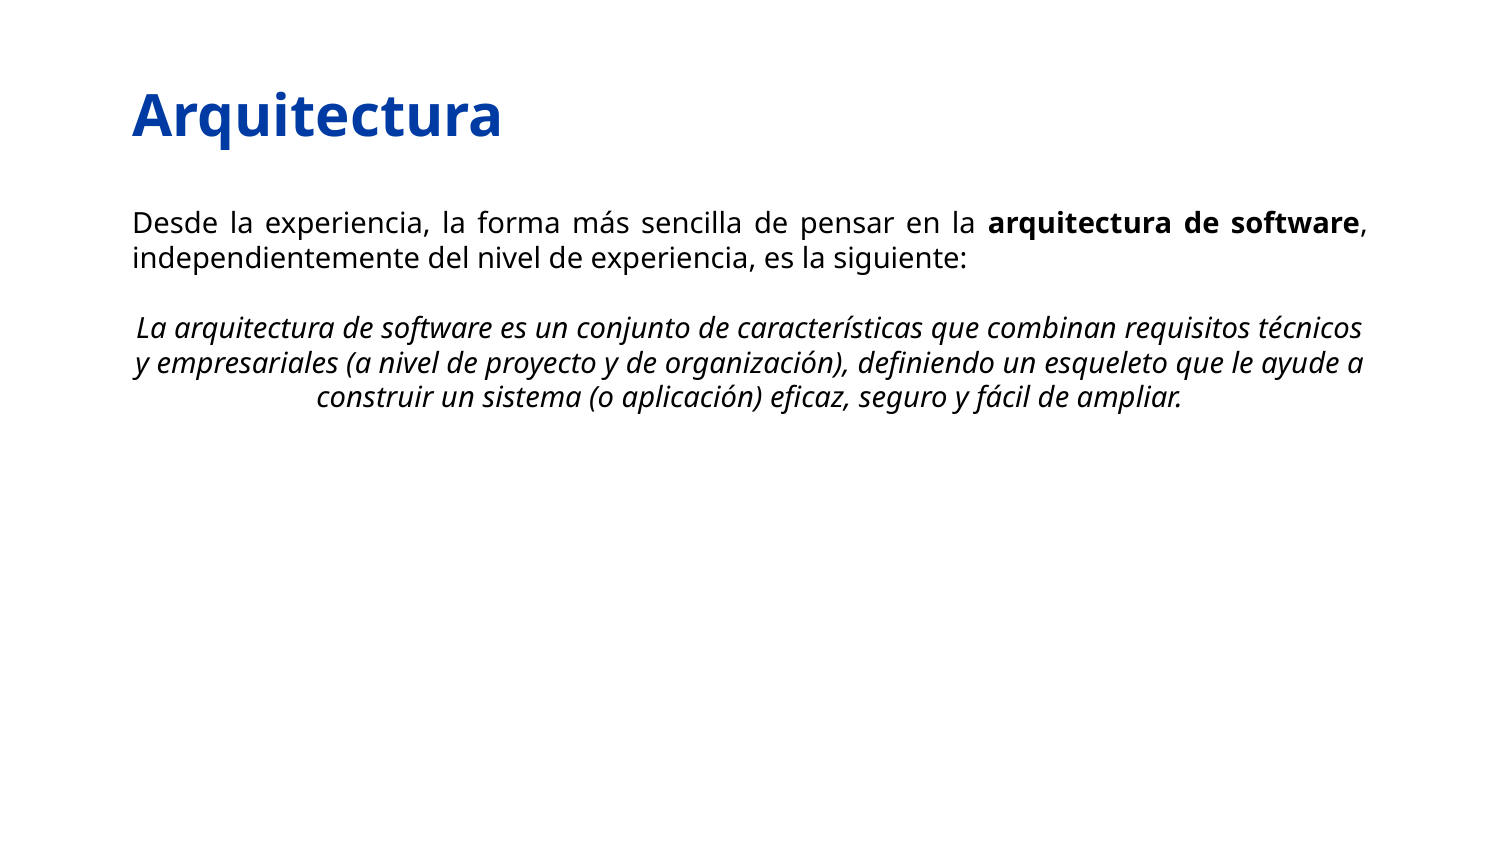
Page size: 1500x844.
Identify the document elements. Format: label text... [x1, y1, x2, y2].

list Desde la experiencia, la forma más sencilla de pensar en la arquitectura de software, independientemente del nivel de experiencia, es la siguiente: La arquitectura de software es un conjunto de características que combinan requisitos técnicos y empresariales (a nivel de proyecto y de organización), definiendo un esqueleto que le ayude a construir un sistema (o aplicación) eficaz, seguro y fácil de ampliar. [116, 189, 1383, 750]
title Arquitectura [116, 63, 1383, 157]
